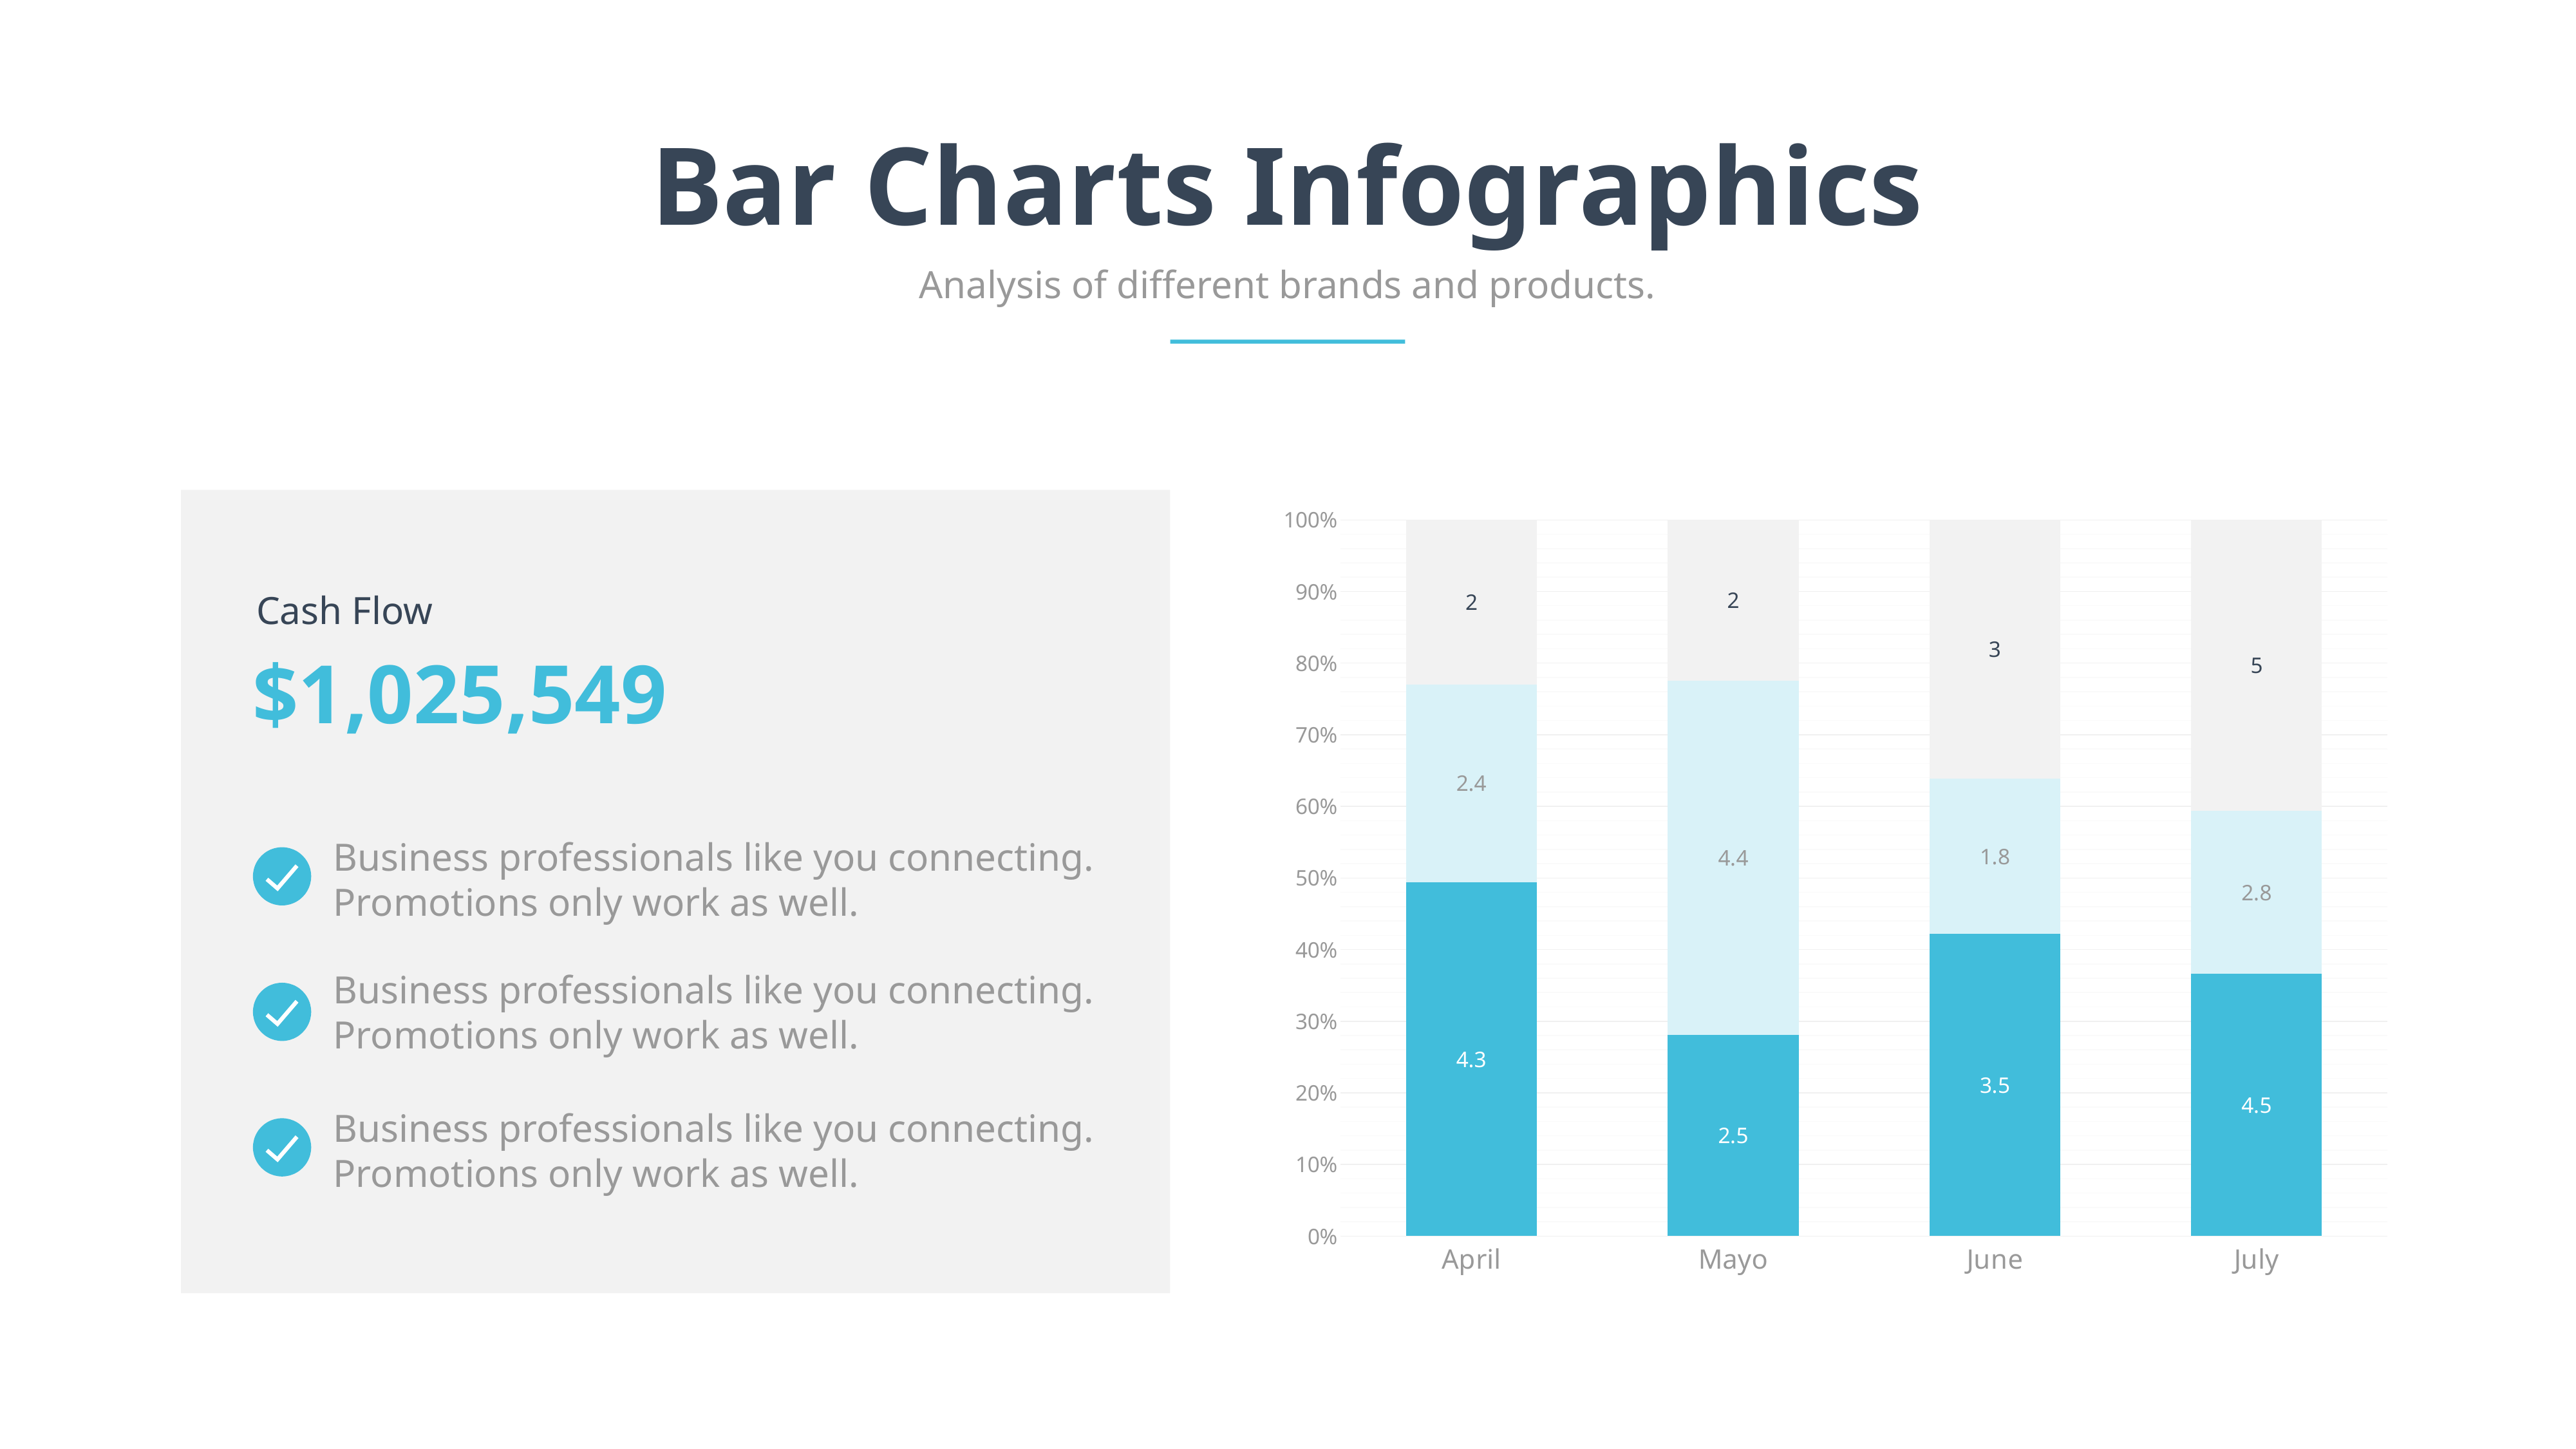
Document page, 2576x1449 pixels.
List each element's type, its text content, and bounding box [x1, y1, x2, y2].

text_box Bar Charts Infographics [641, 113, 1933, 252]
text_box [1170, 339, 1406, 345]
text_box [243, 582, 1109, 1201]
text_box [180, 489, 1170, 1294]
text_box Analysis of different brands and products. [825, 256, 1749, 311]
chart [1260, 489, 2411, 1294]
